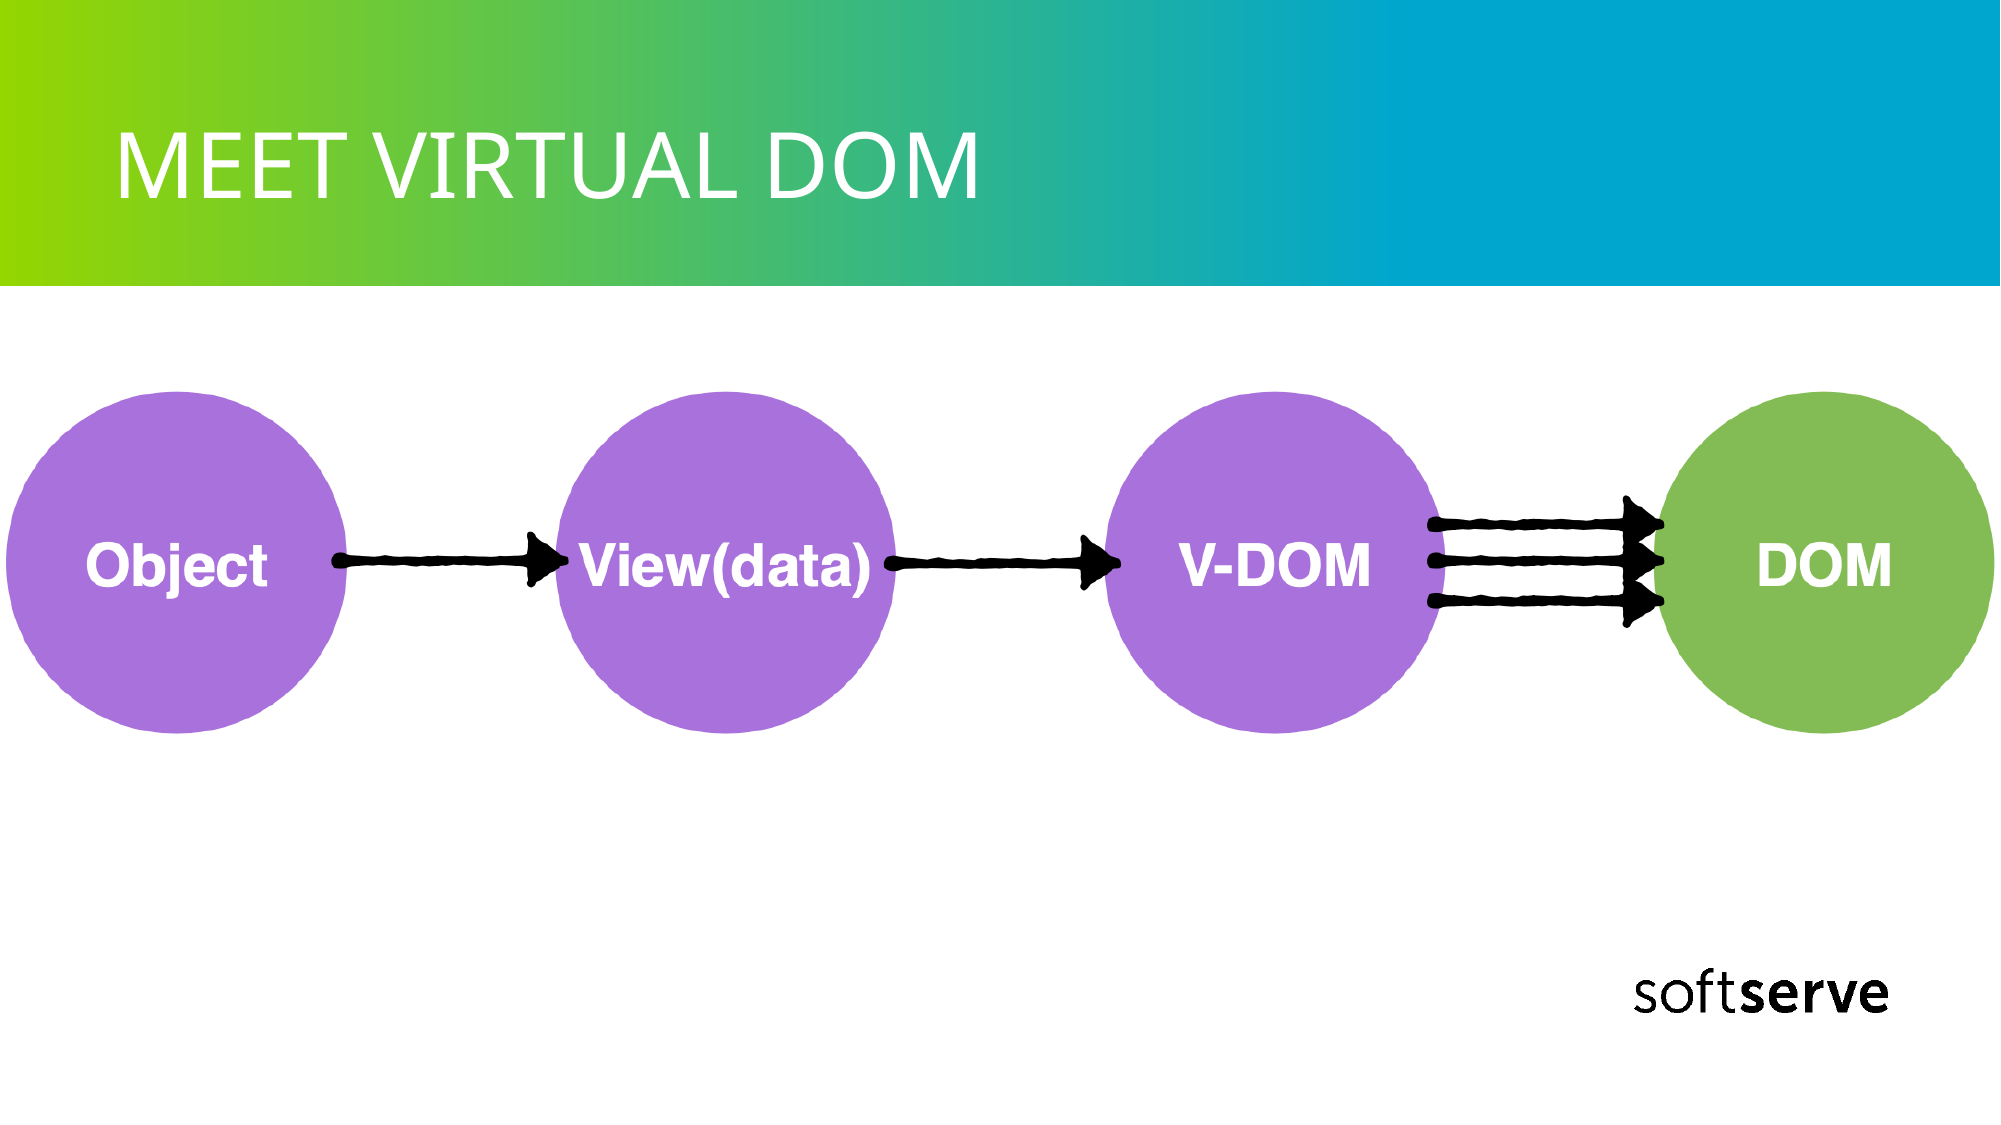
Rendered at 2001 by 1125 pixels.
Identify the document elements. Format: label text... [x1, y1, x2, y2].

title MEET VIRTUAL DOM [112, 112, 1888, 225]
picture [0, 382, 2000, 743]
picture [1634, 968, 1888, 1013]
